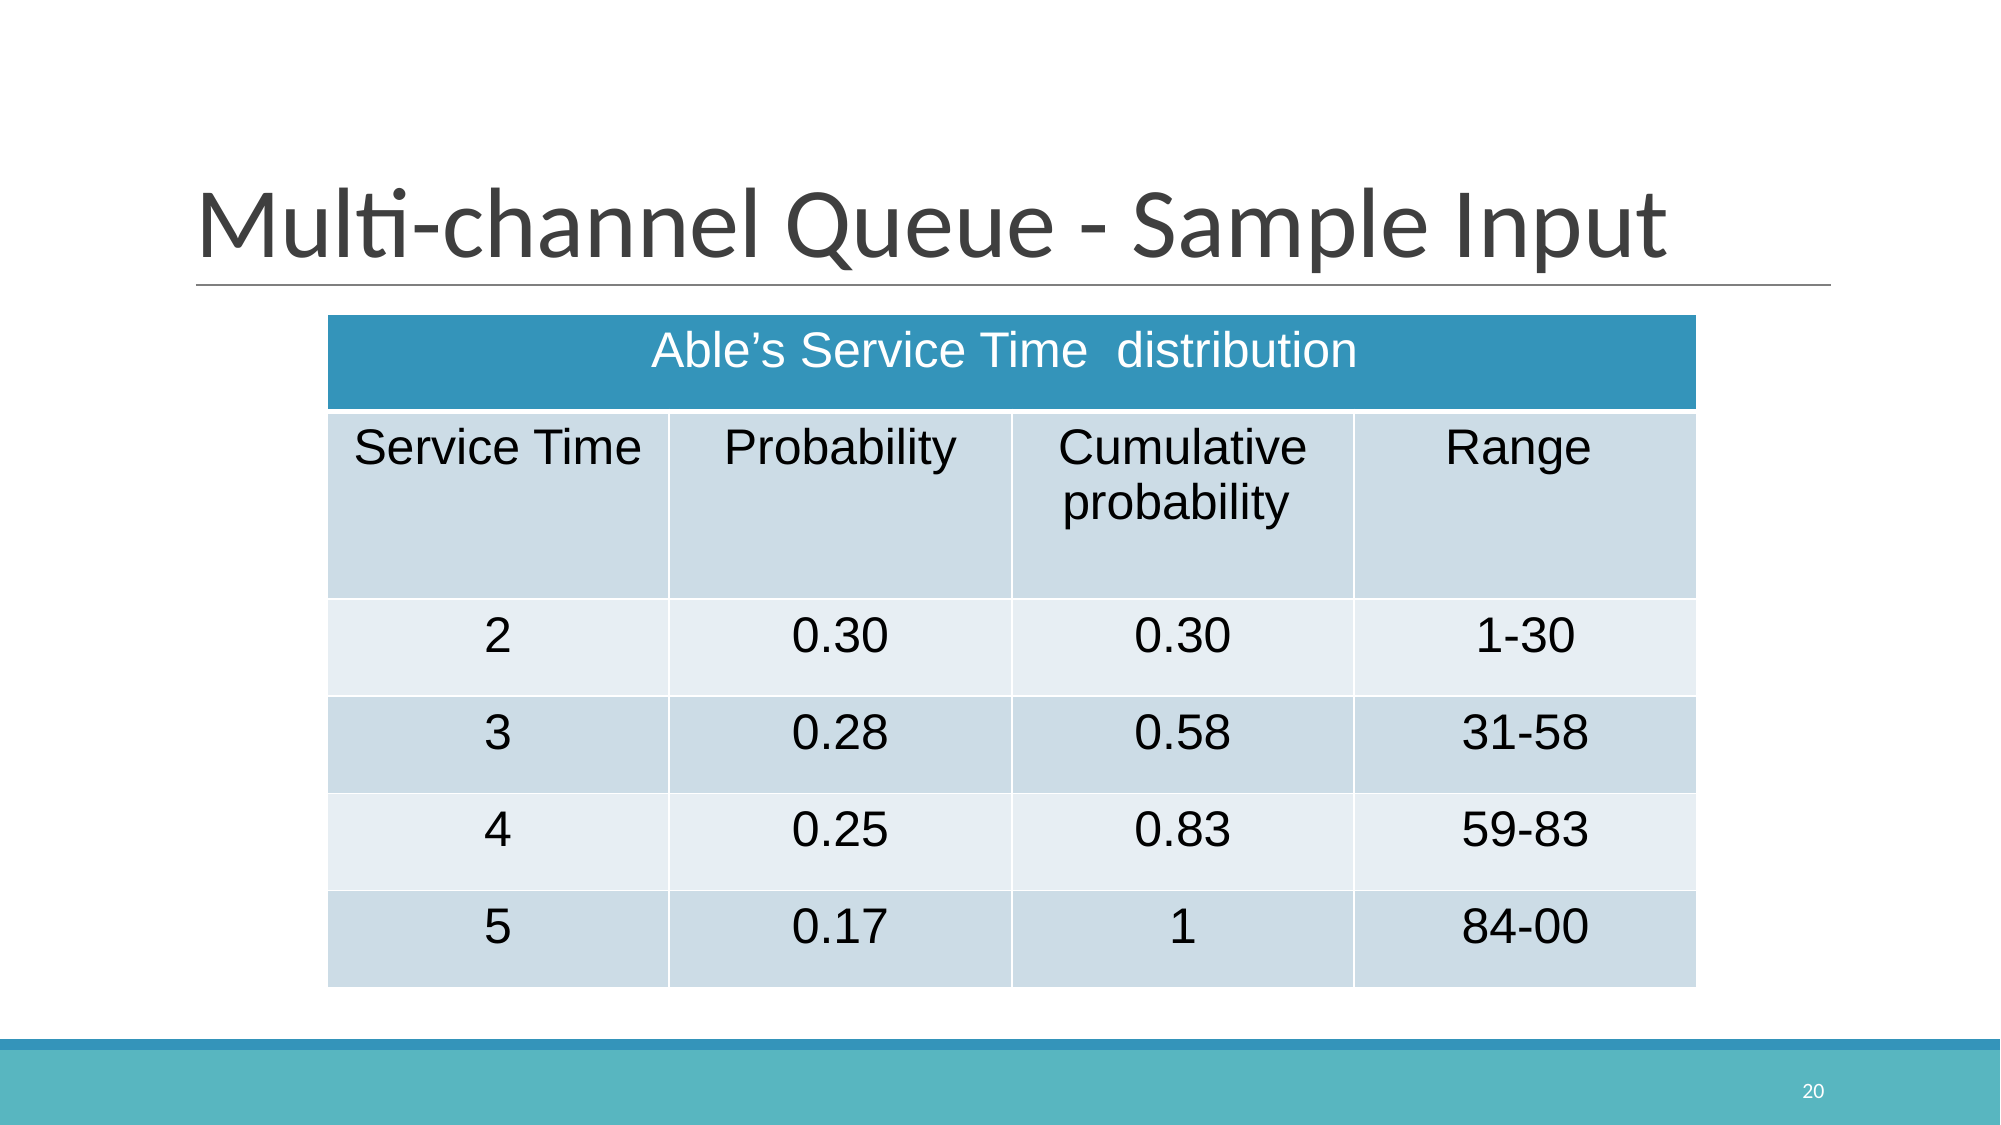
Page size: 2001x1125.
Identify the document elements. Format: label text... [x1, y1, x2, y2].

slide_number 20 [1624, 1059, 1840, 1120]
table_cell 31-58 [1355, 697, 1696, 793]
table_cell 84-00 [1355, 891, 1696, 987]
table_cell 0.83 [1013, 794, 1353, 890]
table_cell 0.58 [1013, 697, 1353, 793]
table_cell 2 [328, 600, 668, 695]
table_cell 0.17 [670, 891, 1011, 987]
table_header Able’s Service Time distribution [328, 315, 1696, 409]
table_cell 1 [1013, 891, 1353, 987]
table_cell Range [1355, 414, 1696, 598]
table_cell 0.30 [670, 600, 1011, 695]
table_cell Probability [670, 414, 1011, 598]
table_cell 1-30 [1355, 600, 1696, 695]
title Multi-channel Queue - Sample Input [180, 47, 1830, 285]
table_cell 4 [328, 794, 668, 890]
table_cell 0.30 [1013, 600, 1353, 695]
table_cell Service Time [328, 414, 668, 598]
table_cell Cumulative probability [1013, 414, 1353, 598]
table_cell 59-83 [1355, 794, 1696, 890]
table_cell 5 [328, 891, 668, 987]
table_cell 3 [328, 697, 668, 793]
table_cell 0.28 [670, 697, 1011, 793]
table_cell 0.25 [670, 794, 1011, 890]
